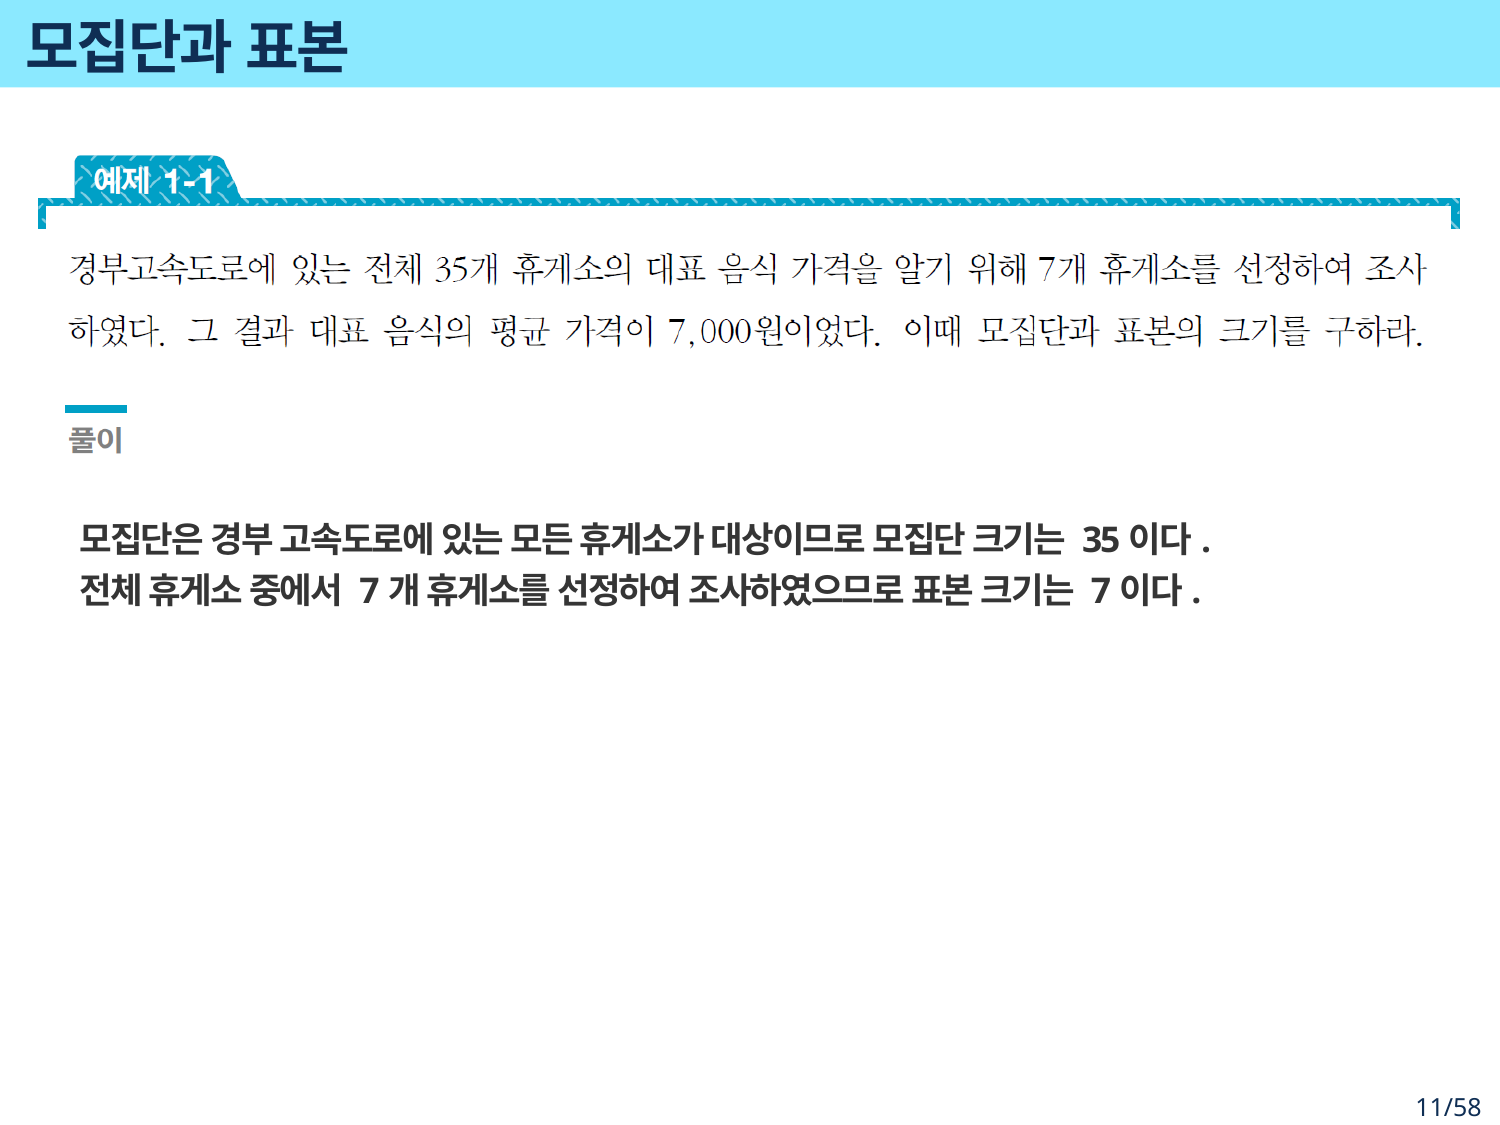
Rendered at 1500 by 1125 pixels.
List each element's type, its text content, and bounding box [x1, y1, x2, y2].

picture [28, 130, 1475, 467]
text_box 모집단은 경부 고속도로에 있는 모든 휴게소가 대상이므로 모집단 크기는 35이다. 전체 휴게소 중에서 7개 휴게소를 선정하여 조사하였으므로 표본 크기는 7이다. [64, 501, 1324, 619]
title 모집단과 표본 [10, 5, 1288, 84]
